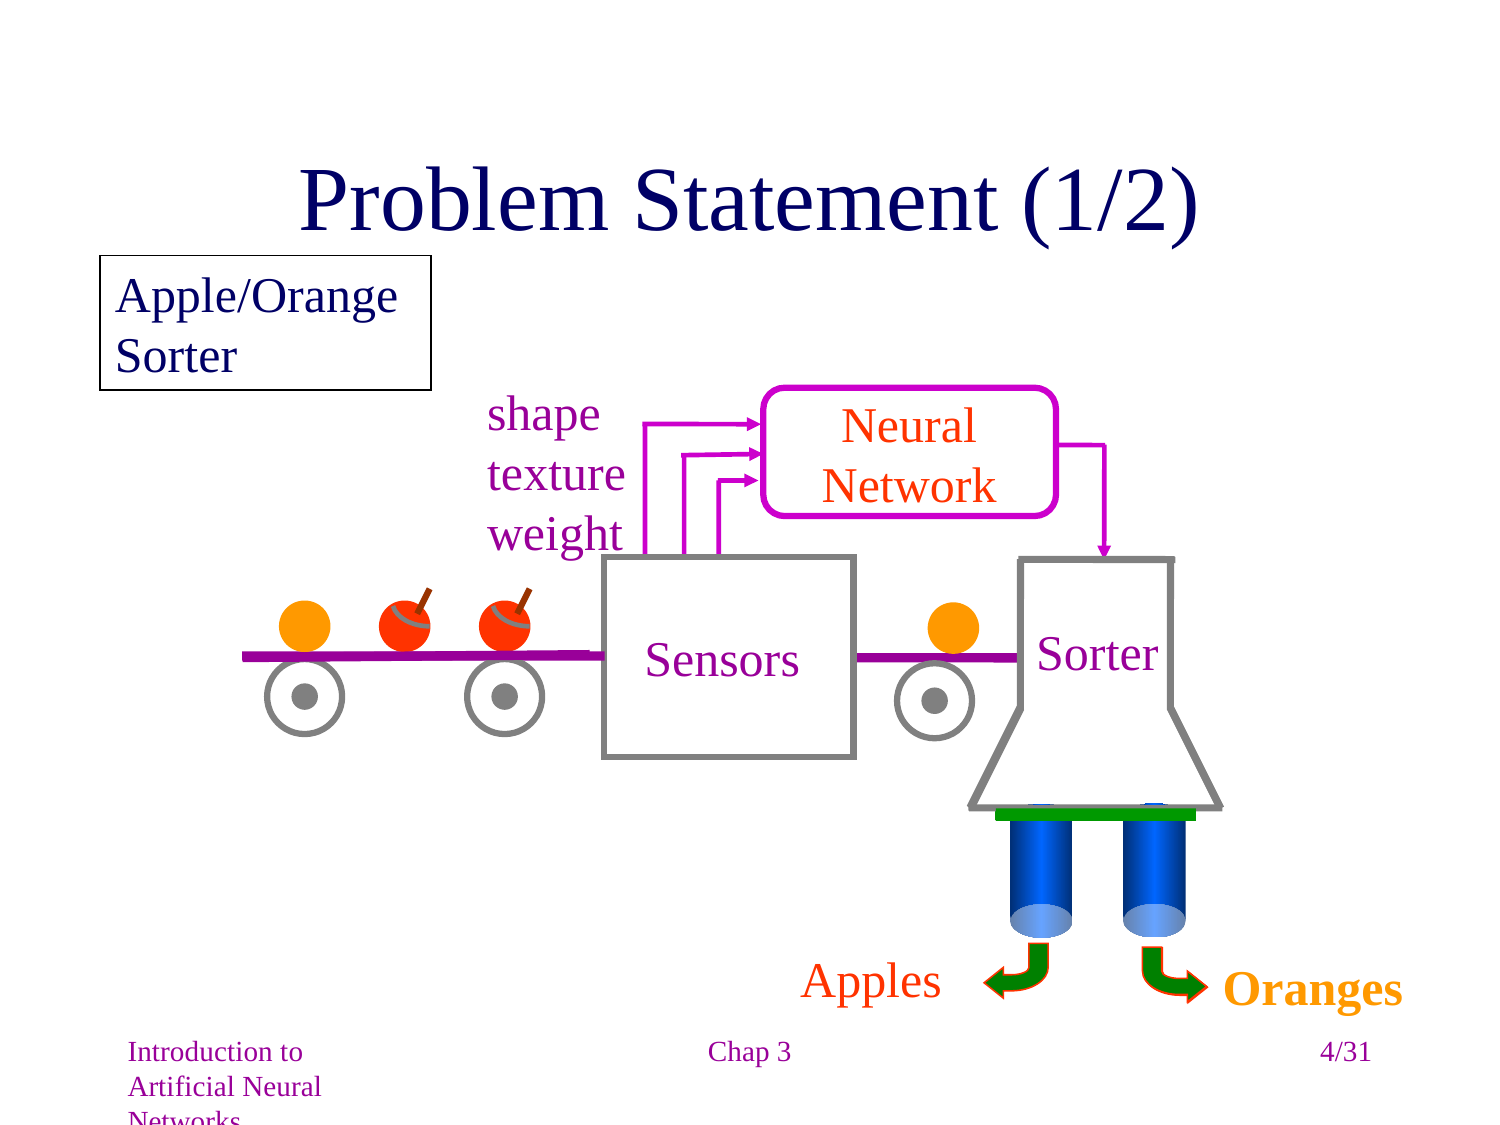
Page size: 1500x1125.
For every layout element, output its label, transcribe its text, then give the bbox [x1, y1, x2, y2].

slide_number 4/31 [1074, 1025, 1388, 1100]
slide_number Introduction to Artificial Neural Networks [112, 1025, 425, 1100]
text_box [242, 373, 1430, 1024]
text_box Apple/Orange Sorter [100, 255, 431, 391]
footer Chap 3 [512, 1025, 988, 1100]
title Problem Statement (1/2) [112, 99, 1388, 288]
